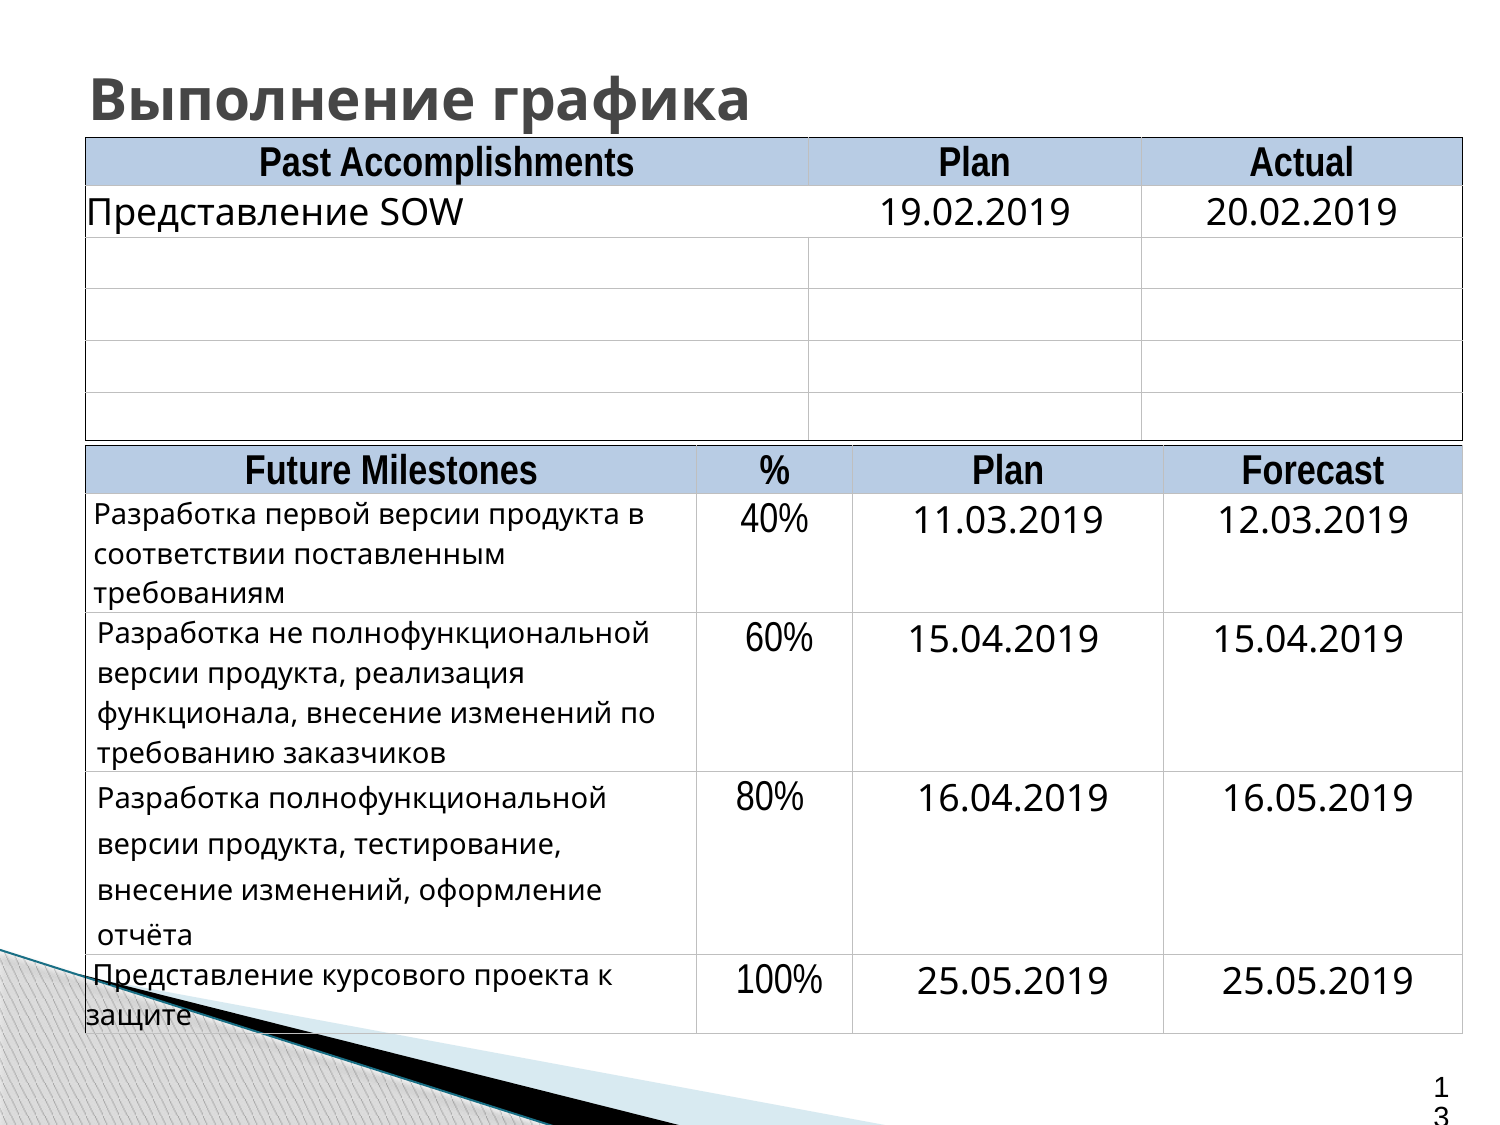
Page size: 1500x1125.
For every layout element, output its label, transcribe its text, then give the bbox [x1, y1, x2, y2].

table_cell [86, 341, 808, 392]
title Выполнение графика [75, 45, 1425, 150]
table_cell [1142, 341, 1462, 392]
table_cell [809, 289, 1141, 340]
table_cell 25.05.2019 [853, 955, 1163, 1033]
table_cell 25.05.2019 [1164, 955, 1462, 1033]
table_cell [809, 393, 1141, 440]
table_cell Разработка первой версии продукта в соответствии поставленным требованиям [86, 494, 696, 612]
table_cell Разработка полнофункциональной версии продукта, тестирование, внесение изменений, оформление отчёта [86, 772, 696, 954]
table_header Past Accomplishments [86, 138, 808, 185]
table_cell 20.02.2019 [1142, 186, 1462, 237]
table_cell [86, 238, 808, 288]
table_cell 100% [697, 955, 852, 1033]
table_cell [1142, 238, 1462, 288]
slide_number 13 [1418, 1051, 1479, 1112]
table_header Plan [809, 138, 1141, 185]
table_cell [809, 238, 1141, 288]
table_cell 12.03.2019 [1164, 494, 1462, 612]
table_cell [86, 393, 808, 440]
table_cell Разработка не полнофункциональной версии продукта, реализация функционала, внесение изменений по требованию заказчиков [86, 613, 696, 771]
table_cell 11.03.2019 [853, 494, 1163, 612]
table_cell 16.05.2019 [1164, 772, 1462, 954]
table_cell [1142, 289, 1462, 340]
table_cell 80% [697, 772, 852, 954]
table_header % [697, 446, 852, 493]
table_cell 15.04.2019 [1164, 613, 1462, 771]
table_cell [86, 289, 808, 340]
table_cell Представление SOW [86, 186, 809, 237]
table_header Plan [853, 446, 1163, 493]
table_cell 15.04.2019 [853, 613, 1163, 771]
table_cell Представление курсового проекта к защите [86, 955, 696, 1033]
table_cell 60% [697, 613, 852, 771]
table_cell 40% [697, 494, 852, 612]
table_cell [809, 341, 1141, 392]
table_header Future Milestones [86, 446, 696, 493]
table_header Forecast [1164, 446, 1462, 493]
table_cell 19.02.2019 [809, 186, 1141, 237]
table_header Actual [1142, 138, 1462, 185]
table_cell 16.04.2019 [853, 772, 1163, 954]
table_cell [1142, 393, 1462, 440]
